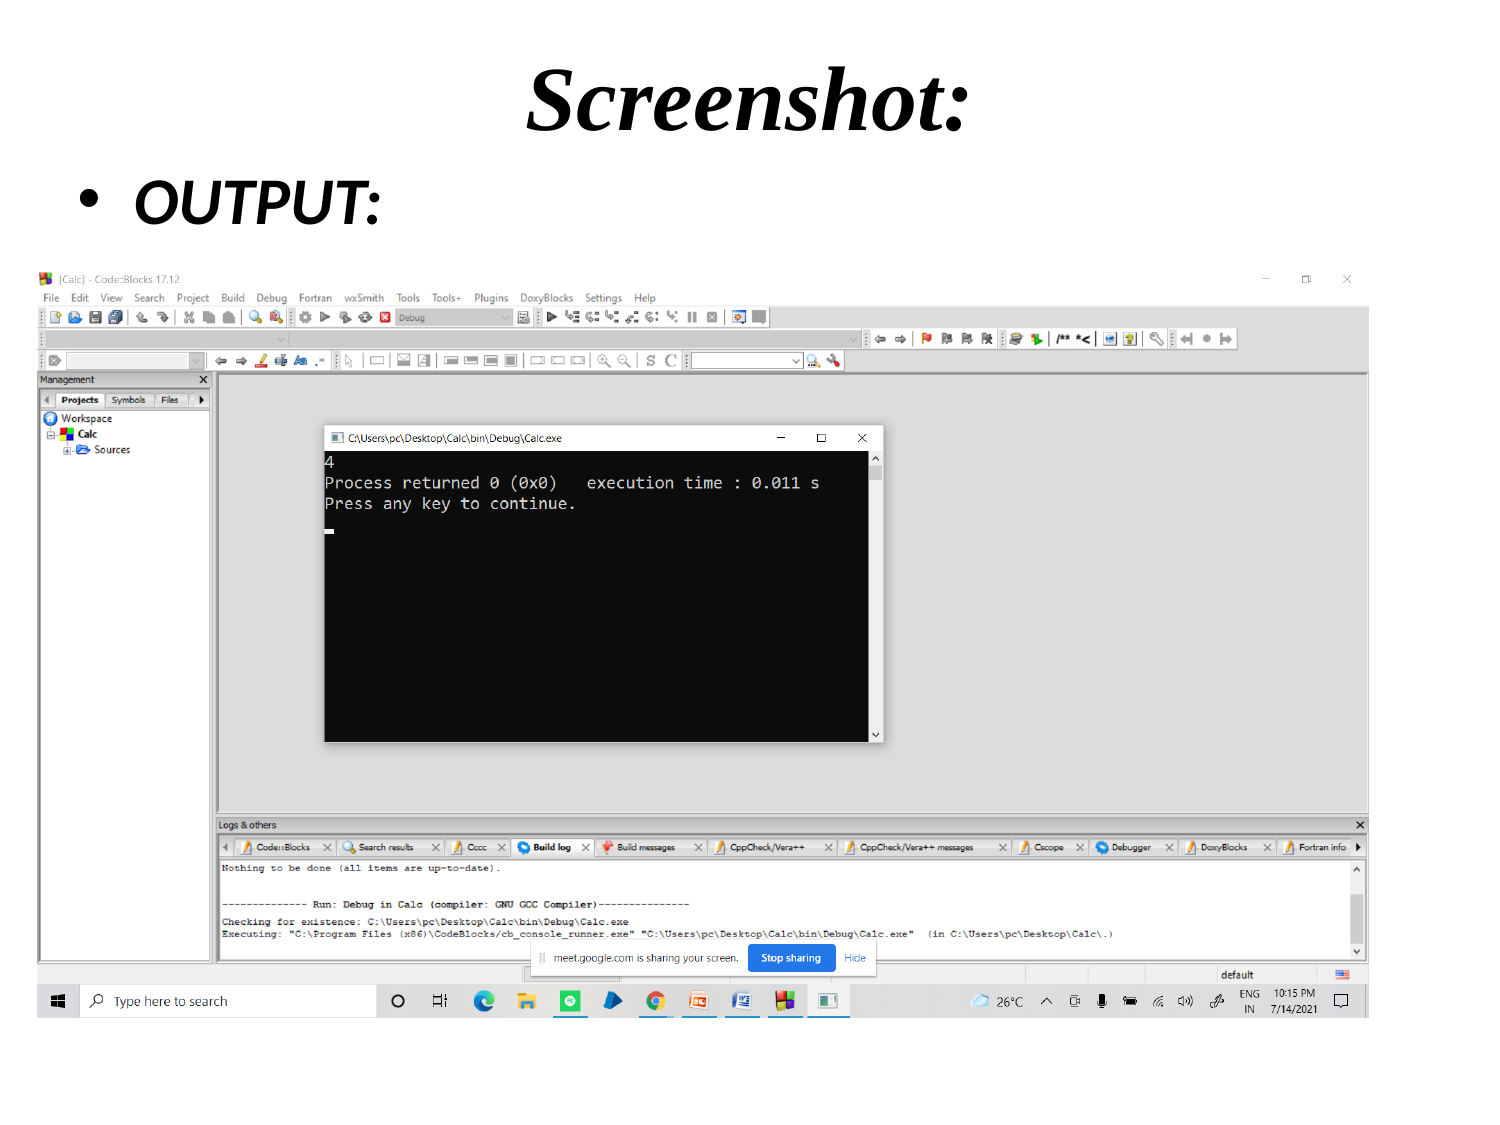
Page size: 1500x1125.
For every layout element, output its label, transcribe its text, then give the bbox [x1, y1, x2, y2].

picture [37, 269, 1369, 1019]
title Screenshot: [75, 0, 1425, 188]
list OUTPUT: [62, 149, 1413, 893]
